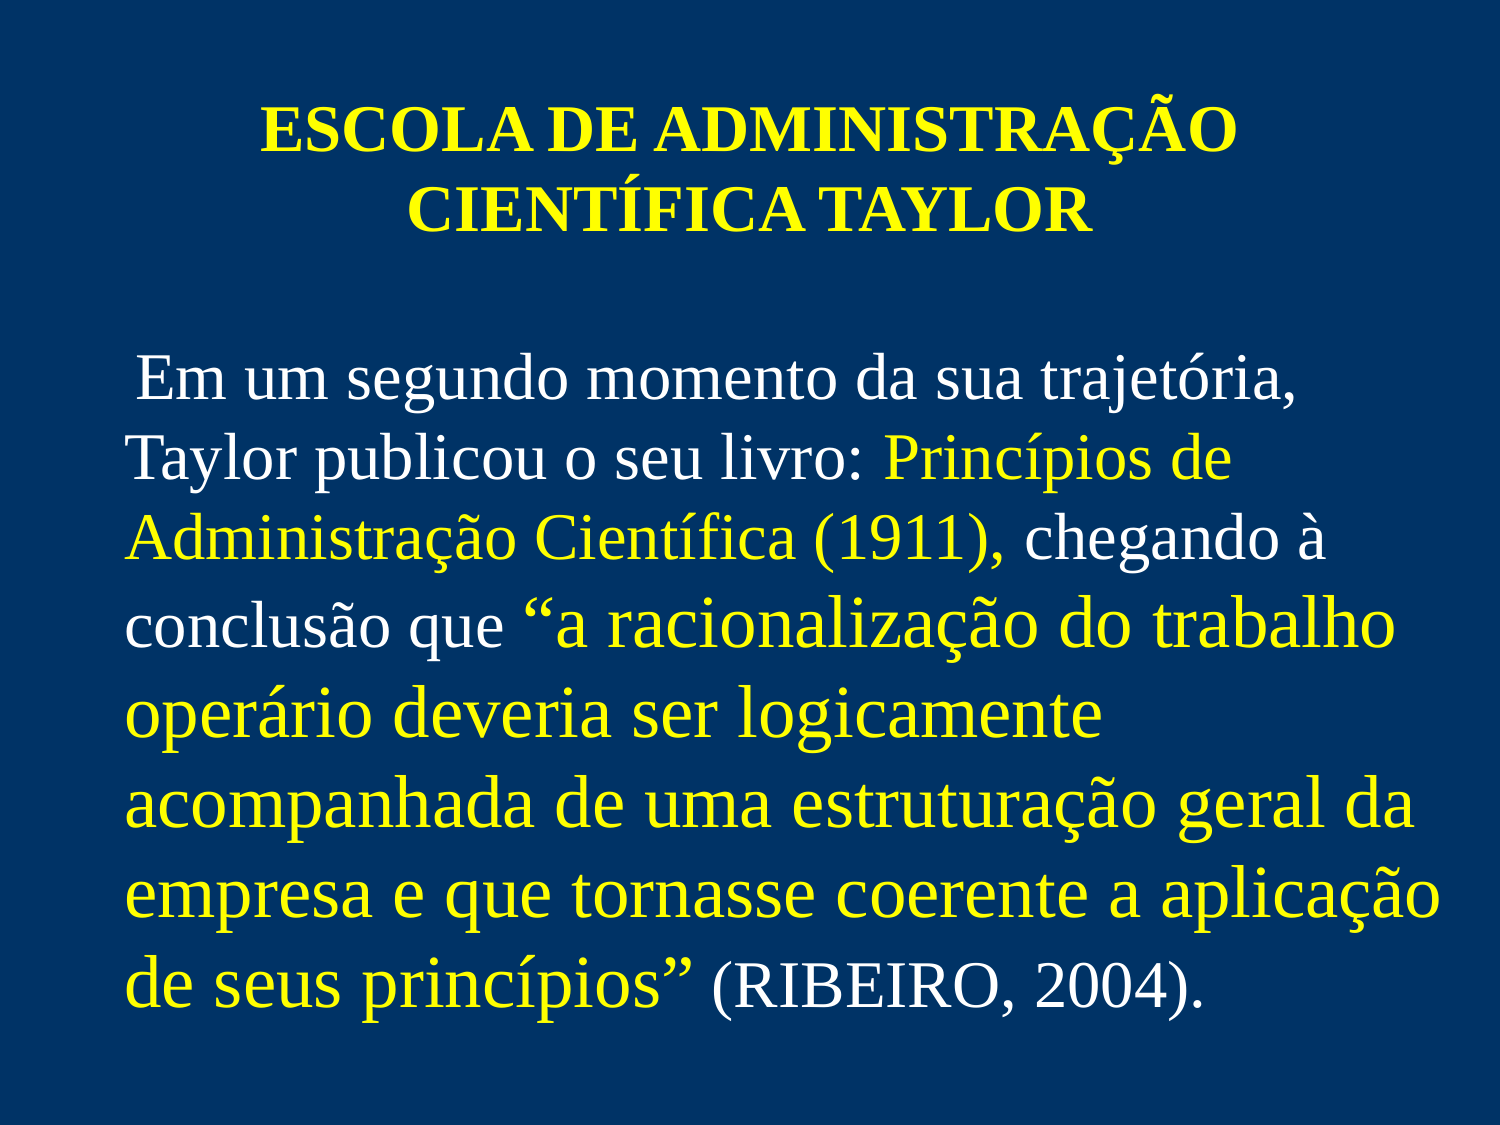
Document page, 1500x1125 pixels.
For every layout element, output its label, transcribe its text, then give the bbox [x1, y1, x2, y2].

list Em um segundo momento da sua trajetória, Taylor publicou o seu livro: Princípios de Administração Científica (1911), chegando à conclusão que “a racionalização do trabalho operário deveria ser logicamente acompanhada de uma estruturação geral da empresa e que tornasse coerente a aplicação de seus princípios” (RIBEIRO, 2004). [53, 324, 1500, 1125]
title ESCOLA DE ADMINISTRAÇÃO CIENTÍFICA TAYLOR [112, 42, 1388, 288]
